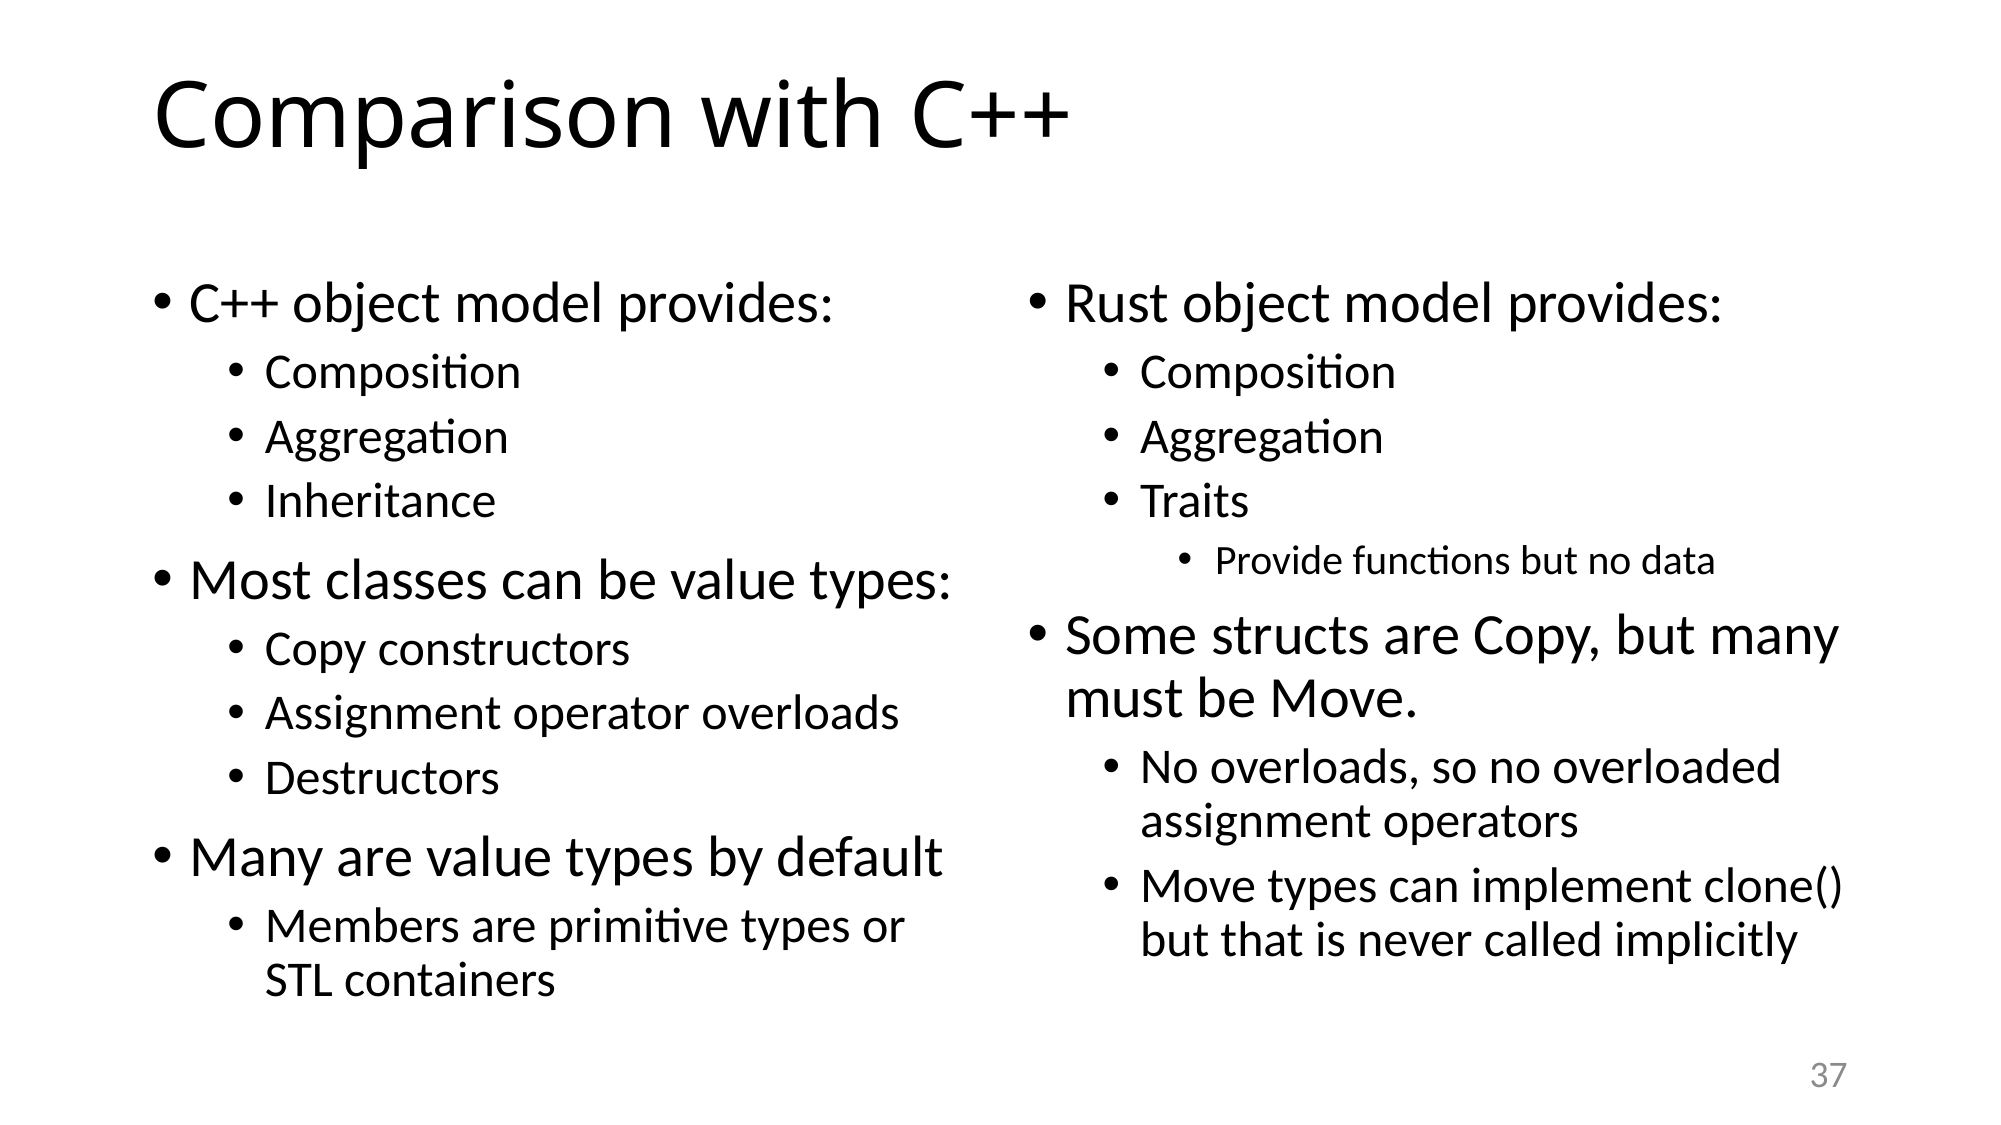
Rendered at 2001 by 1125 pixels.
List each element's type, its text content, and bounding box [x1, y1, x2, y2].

slide_number 37 [1412, 1042, 1863, 1103]
list C++ object model provides: Composition Aggregation Inheritance Most classes can be value types: Copy constructors Assignment operator overloads Destructors Many are value types by default Members are primitive types or STL containers [137, 264, 988, 1014]
title Comparison with C++ [137, 59, 1863, 176]
list Rust object model provides: Composition Aggregation Traits Provide functions but no data Some structs are Copy, but many must be Move. No overloads, so no overloaded assignment operators Move types can implement clone() but that is never called implicitly [1012, 264, 1863, 1014]
